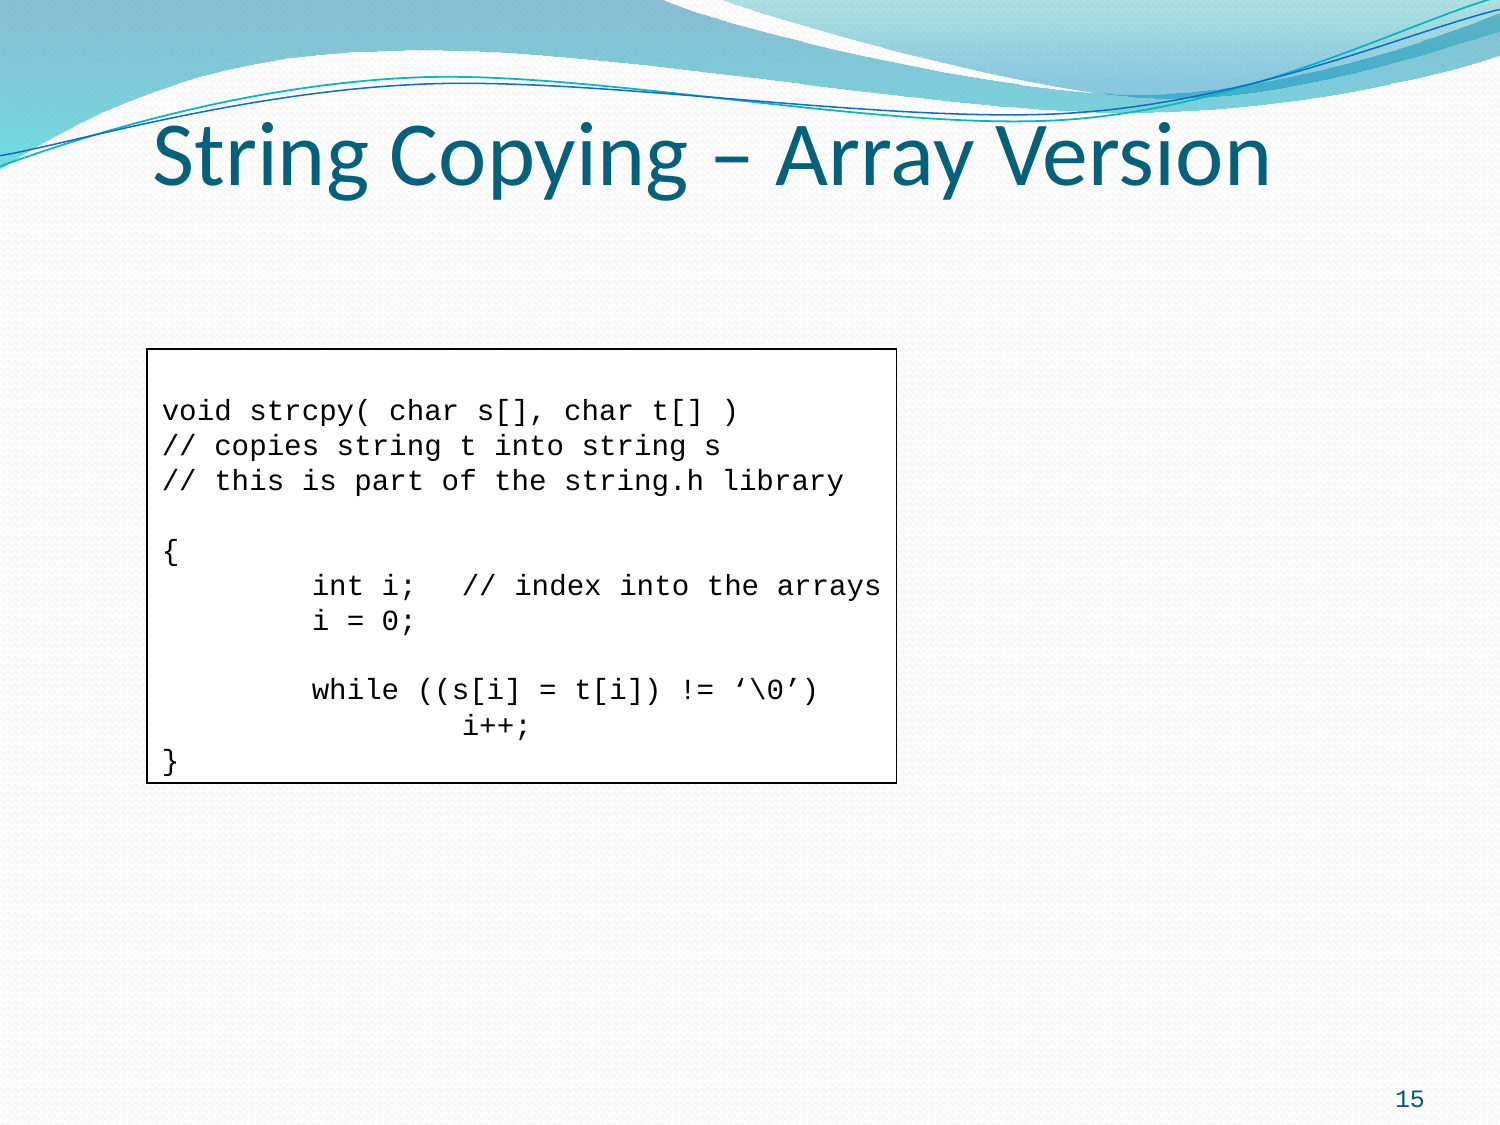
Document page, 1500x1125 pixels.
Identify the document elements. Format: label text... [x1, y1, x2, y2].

text_box String Copying – Array Version [137, 99, 1416, 212]
text_box void strcpy( char s[], char t[] ) // copies string t into string s // this is part of the string.h library { int i; // index into the arrays i = 0; while ((s[i] = t[i]) != ‘\0’) i++; } [147, 348, 897, 784]
text_box 15 [1112, 1037, 1425, 1113]
